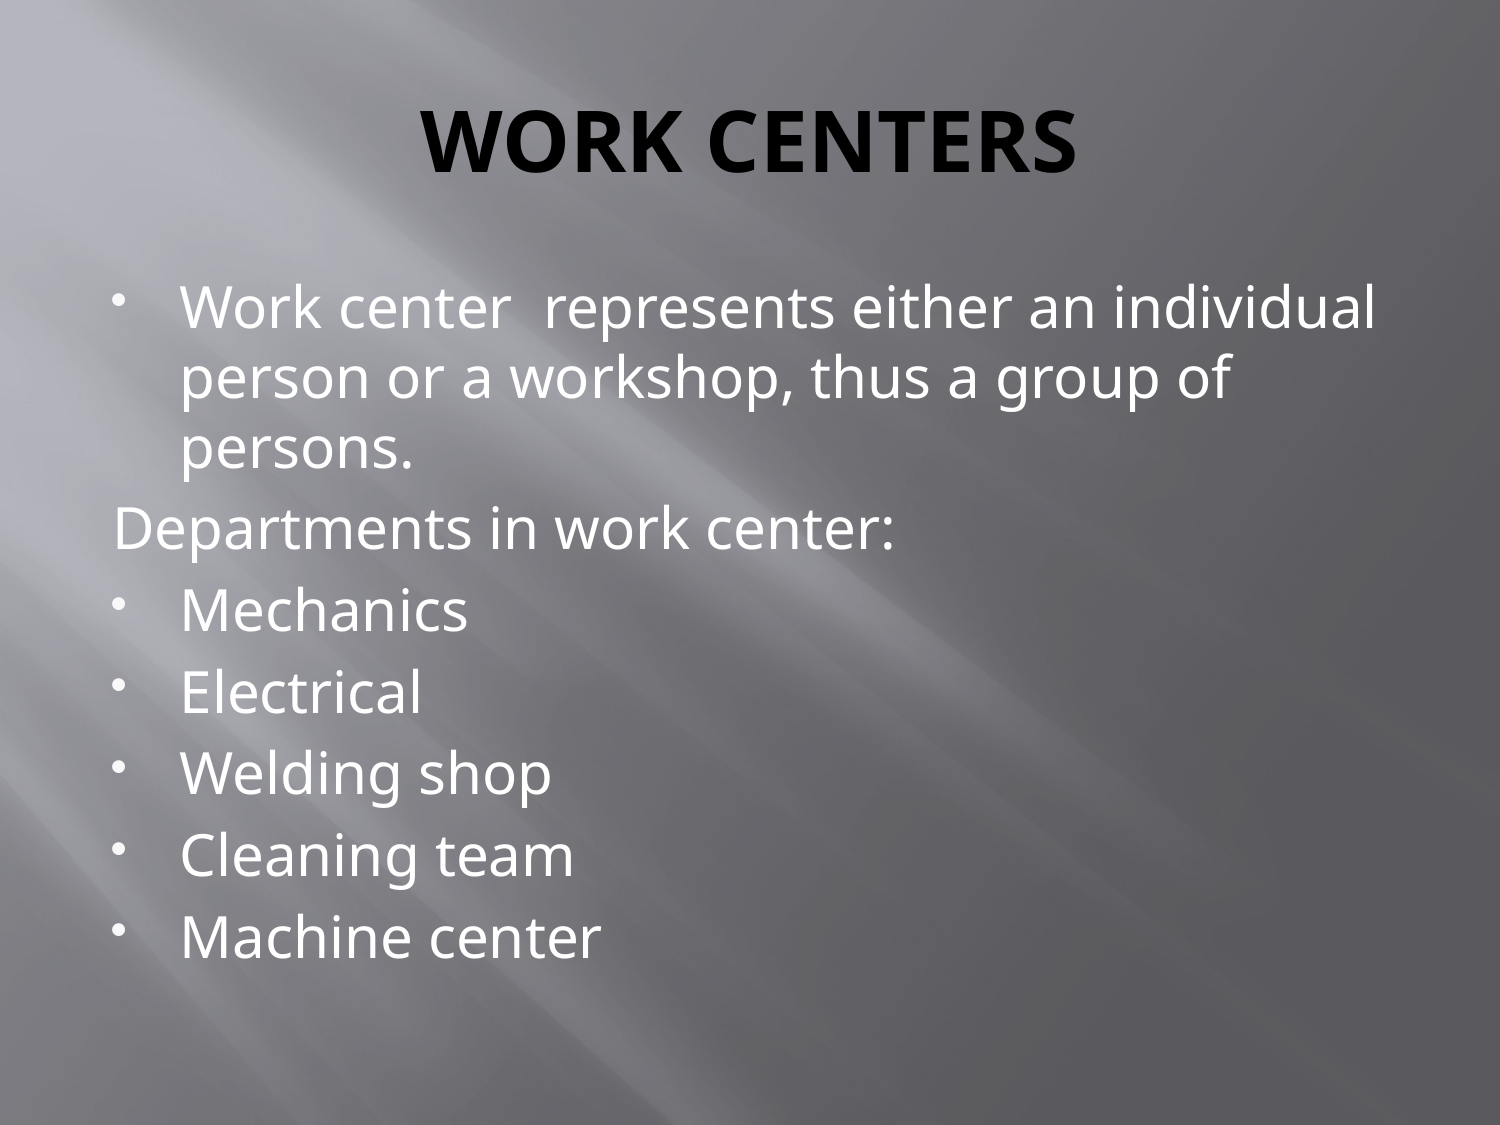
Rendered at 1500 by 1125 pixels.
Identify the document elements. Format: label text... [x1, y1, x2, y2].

title WORK CENTERS [75, 45, 1425, 233]
list Work center represents either an individual person or a workshop, thus a group of persons. Departments in work center: Mechanics Electrical Welding shop Cleaning team Machine center [75, 262, 1425, 1035]
